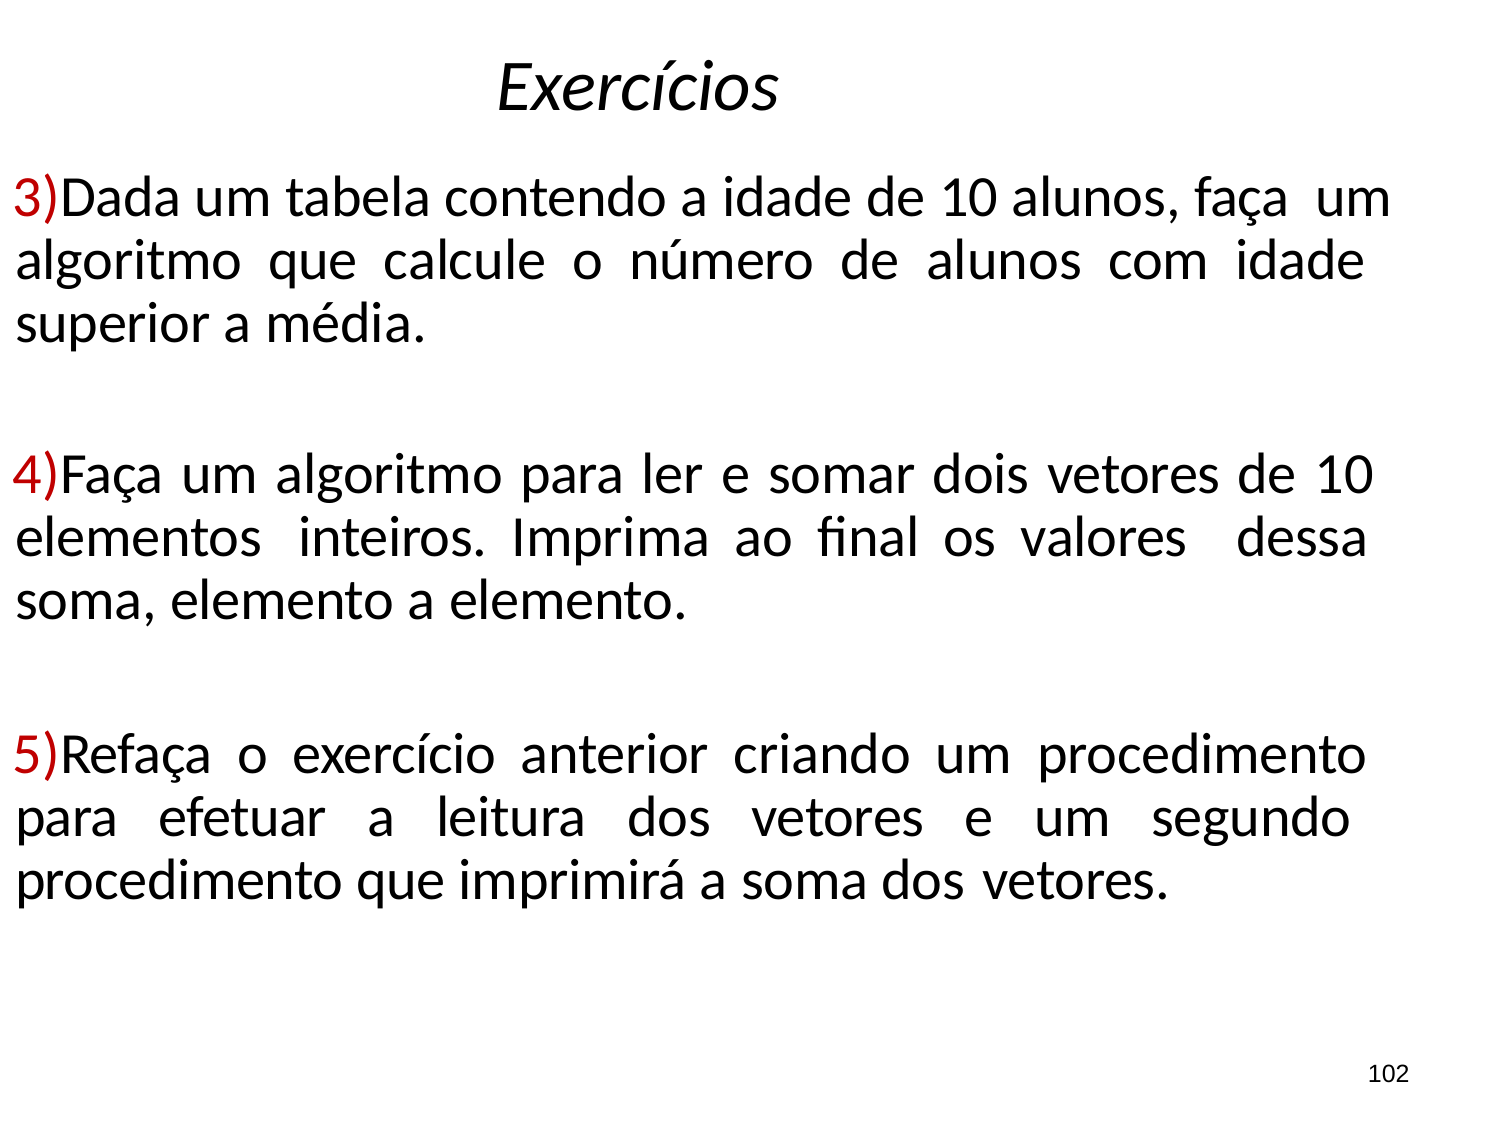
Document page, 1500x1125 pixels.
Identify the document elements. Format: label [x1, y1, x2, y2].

text_box [1361, 1057, 1417, 1088]
title [494, 35, 785, 155]
text_box [12, 155, 1393, 912]
